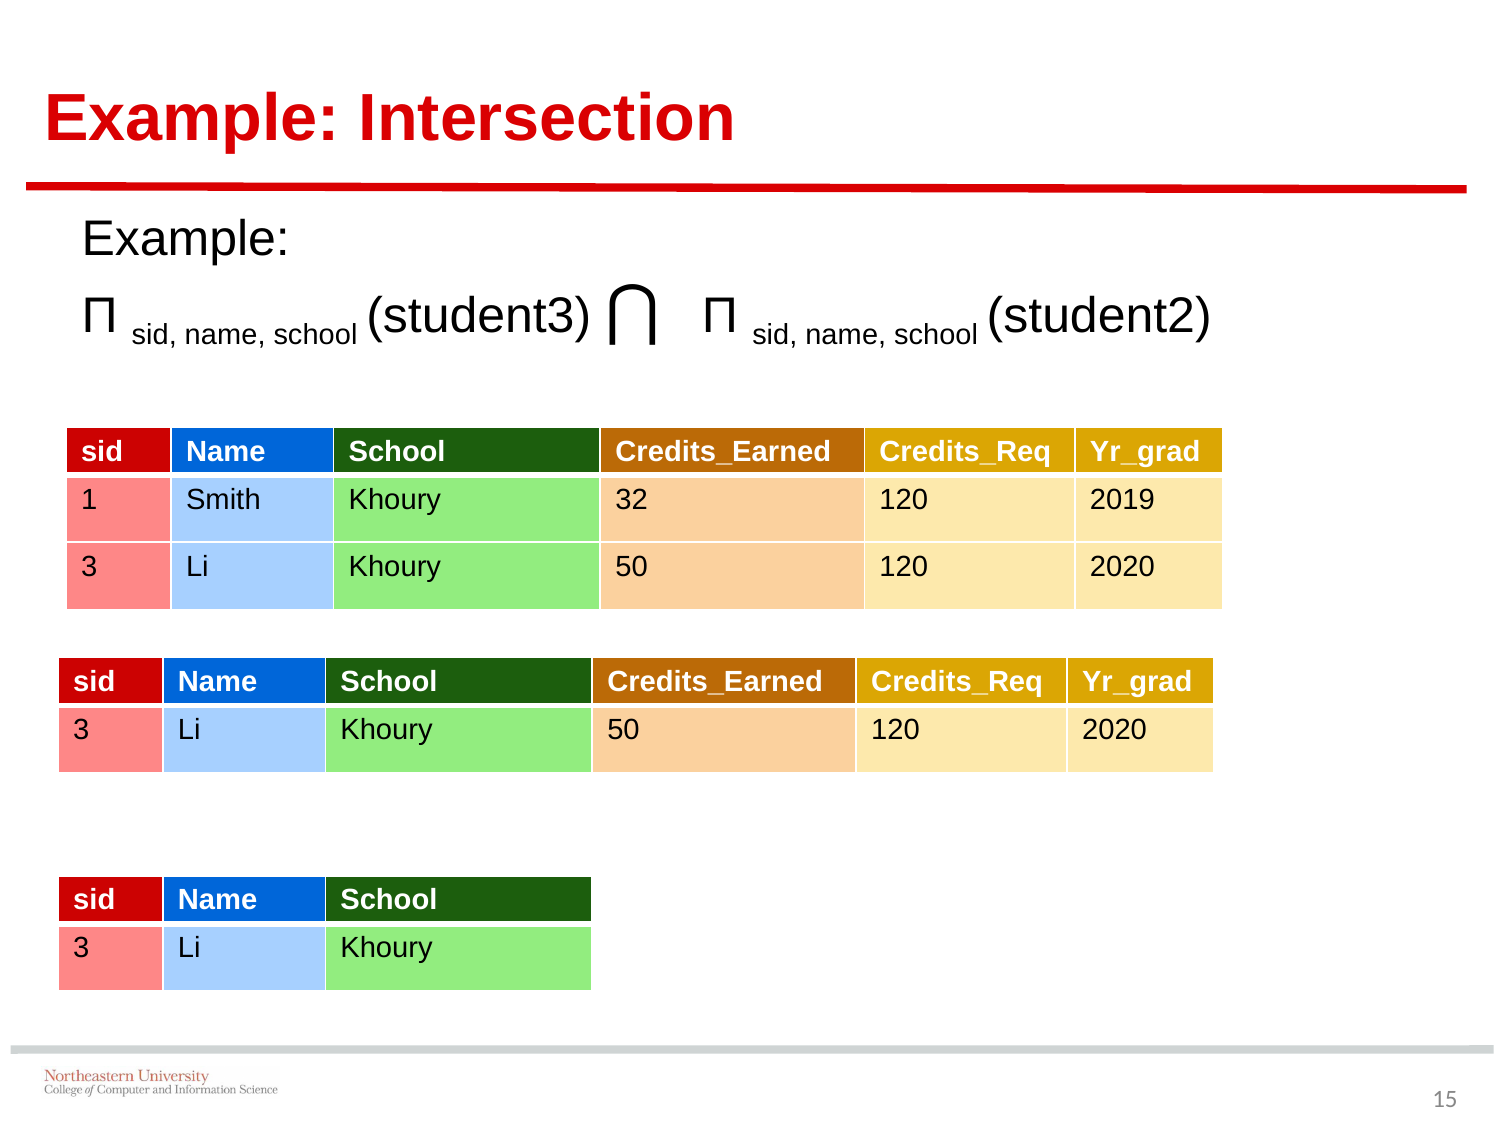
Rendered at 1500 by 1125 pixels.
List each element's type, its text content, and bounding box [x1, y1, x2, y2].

table_header sid [59, 877, 162, 921]
list Example: Π sid, name, school (student3) ⋂ Π sid, name, school (student2) [29, 190, 1473, 1033]
table_cell 2020 [1068, 708, 1213, 772]
table_cell Li [172, 543, 333, 609]
table_cell Khoury [326, 708, 591, 772]
table_header Name [164, 877, 325, 921]
table_cell Khoury [326, 927, 591, 990]
table_cell 120 [865, 478, 1074, 541]
table_cell Smith [172, 478, 333, 541]
table_cell Li [164, 927, 325, 990]
table_cell 120 [857, 708, 1066, 772]
table_header Credits_Req [857, 658, 1066, 703]
table_header Name [164, 658, 325, 703]
table_cell 2019 [1076, 478, 1222, 541]
table_cell 3 [59, 708, 162, 772]
picture [41, 1066, 280, 1099]
table_cell 2020 [1076, 543, 1222, 609]
table_cell Khoury [334, 543, 599, 609]
table_cell 32 [601, 478, 864, 541]
table_header School [326, 877, 591, 921]
table_cell Khoury [334, 478, 599, 541]
table_header Name [172, 428, 333, 472]
table_header Credits_Earned [593, 658, 855, 703]
table_cell 1 [67, 478, 170, 541]
table_cell 50 [601, 543, 864, 609]
table_cell 50 [593, 708, 855, 772]
table_header Credits_Req [865, 428, 1074, 472]
table_cell Li [164, 708, 325, 772]
table_header School [326, 658, 591, 703]
table_cell 3 [67, 543, 170, 609]
table_header sid [59, 658, 162, 703]
table_header School [334, 428, 599, 472]
table_cell 3 [59, 927, 162, 990]
title Example: Intersection [29, 43, 1495, 170]
table_header Yr_grad [1076, 428, 1222, 472]
table_cell 120 [865, 543, 1074, 609]
table_header Yr_grad [1068, 658, 1213, 703]
table_header Credits_Earned [601, 428, 864, 472]
table_header sid [67, 428, 170, 472]
